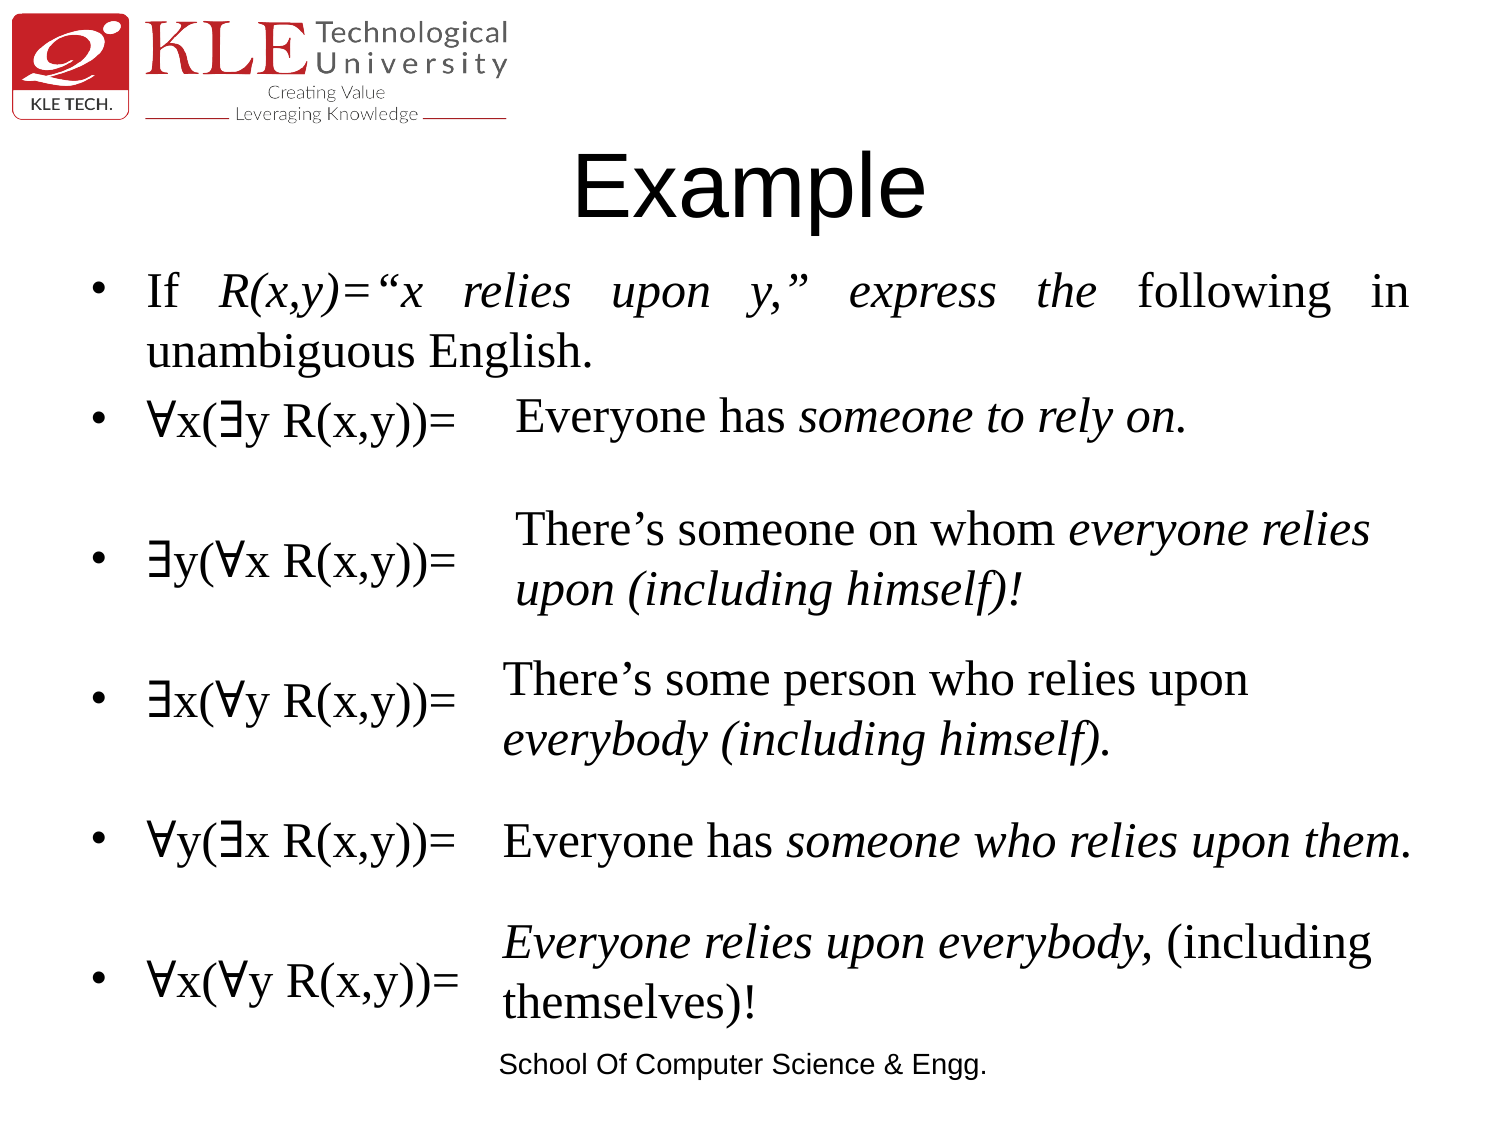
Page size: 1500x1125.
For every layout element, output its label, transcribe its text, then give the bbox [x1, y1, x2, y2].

picture [12, 7, 513, 125]
text_box There’s some person who relies upon everybody (including himself). [487, 637, 1413, 773]
title Example [75, 112, 1425, 249]
text_box Everyone relies upon everybody, (including themselves)! [487, 901, 1425, 1037]
text_box Everyone has someone who relies upon them. [487, 799, 1450, 875]
text_box There’s someone on whom everyone relies upon (including himself)! [500, 487, 1450, 623]
list If R(x,y)=“x relies upon y,” express the following in unambiguous English. ∀x(∃y R(x,y))= ∃y(∀x R(x,y))= ∃x(∀y R(x,y))= ∀y(∃x R(x,y))= ∀x(∀y R(x,y))= [75, 249, 1425, 993]
text_box Everyone has someone to rely on. [500, 374, 1350, 450]
